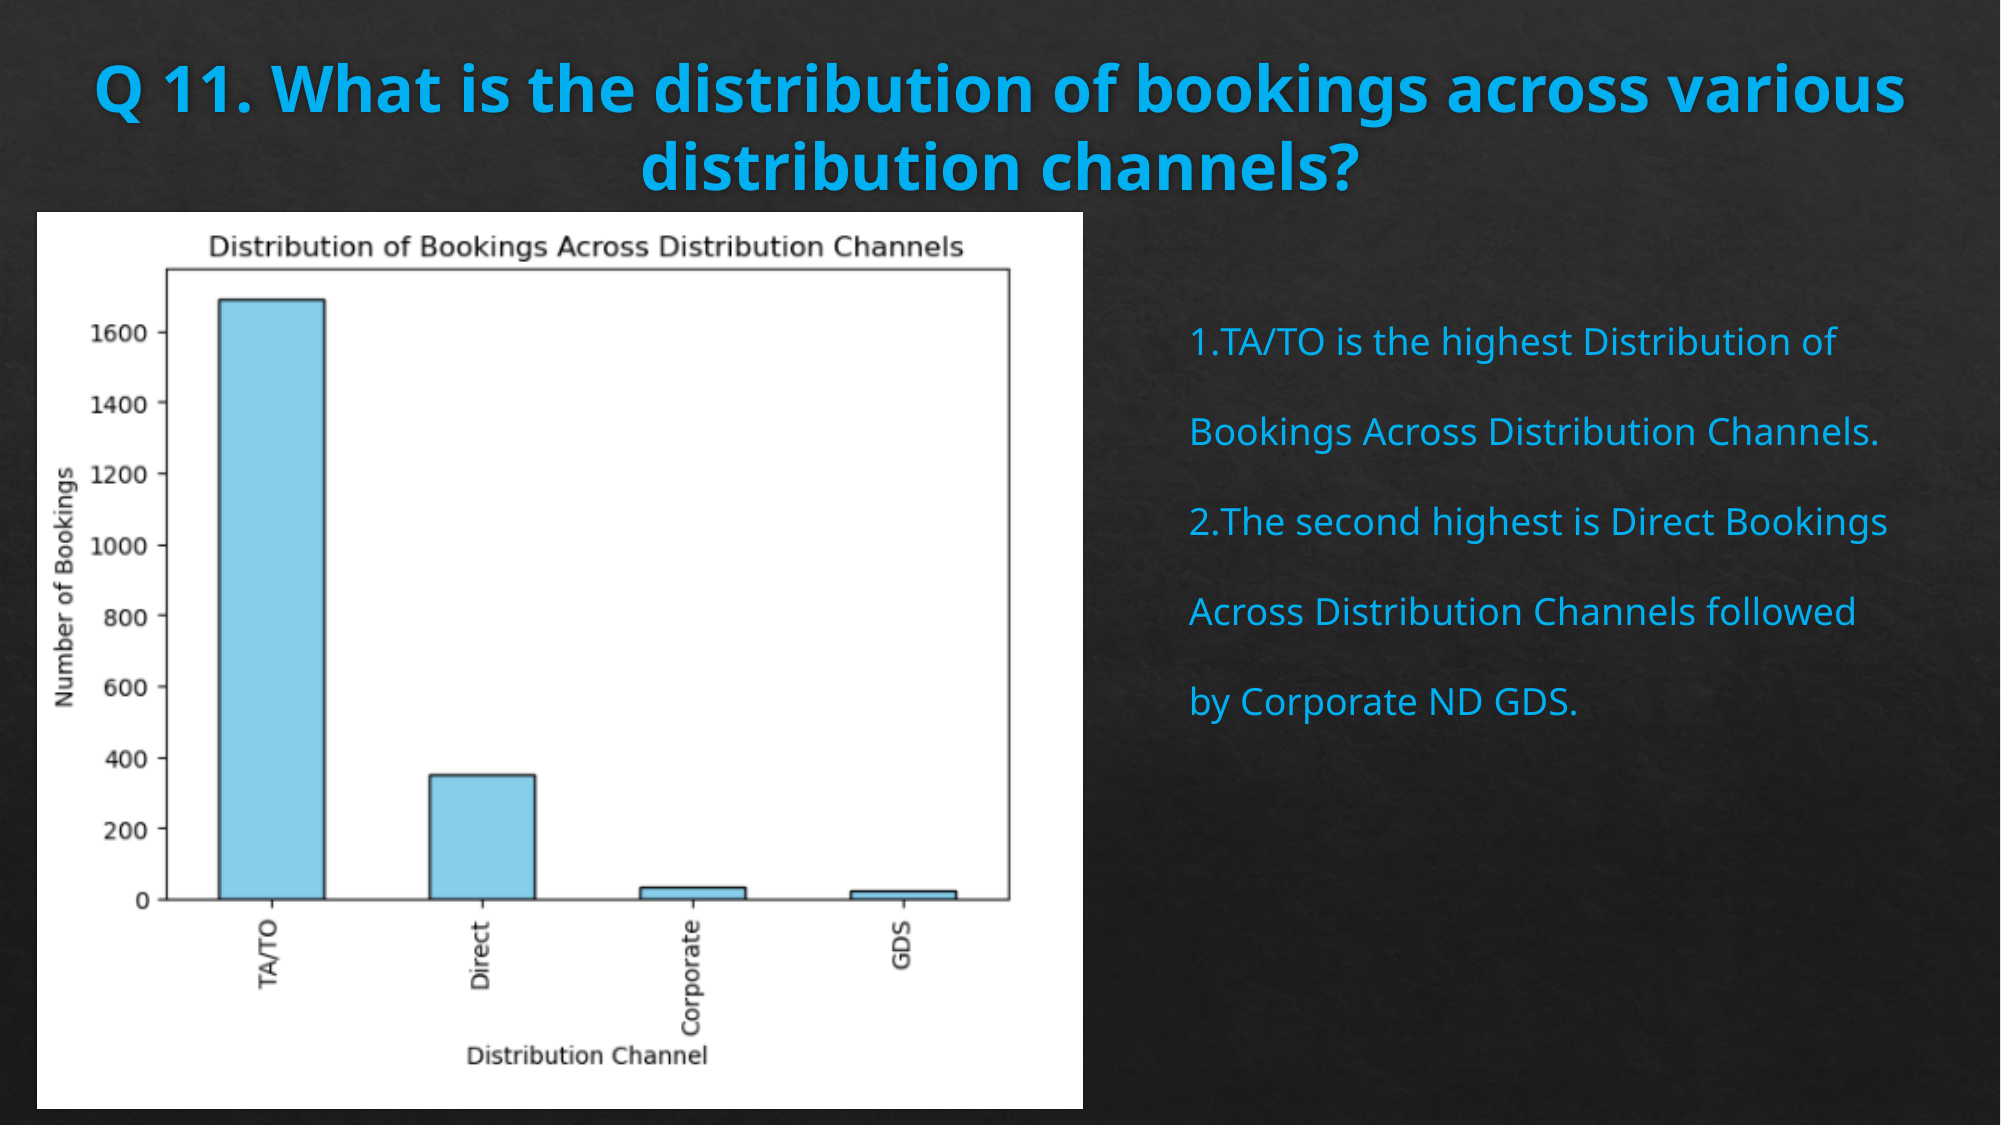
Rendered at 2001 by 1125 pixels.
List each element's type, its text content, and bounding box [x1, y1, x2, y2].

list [36, 212, 1083, 1109]
title Q 11. What is the distribution of bookings across various distribution channels? [22, 38, 1979, 213]
text_box TA/TO is the highest Distribution of Bookings Across Distribution Channels. The second highest is Direct Bookings Across Distribution Channels followed by Corporate ND GDS. [1174, 266, 1915, 731]
